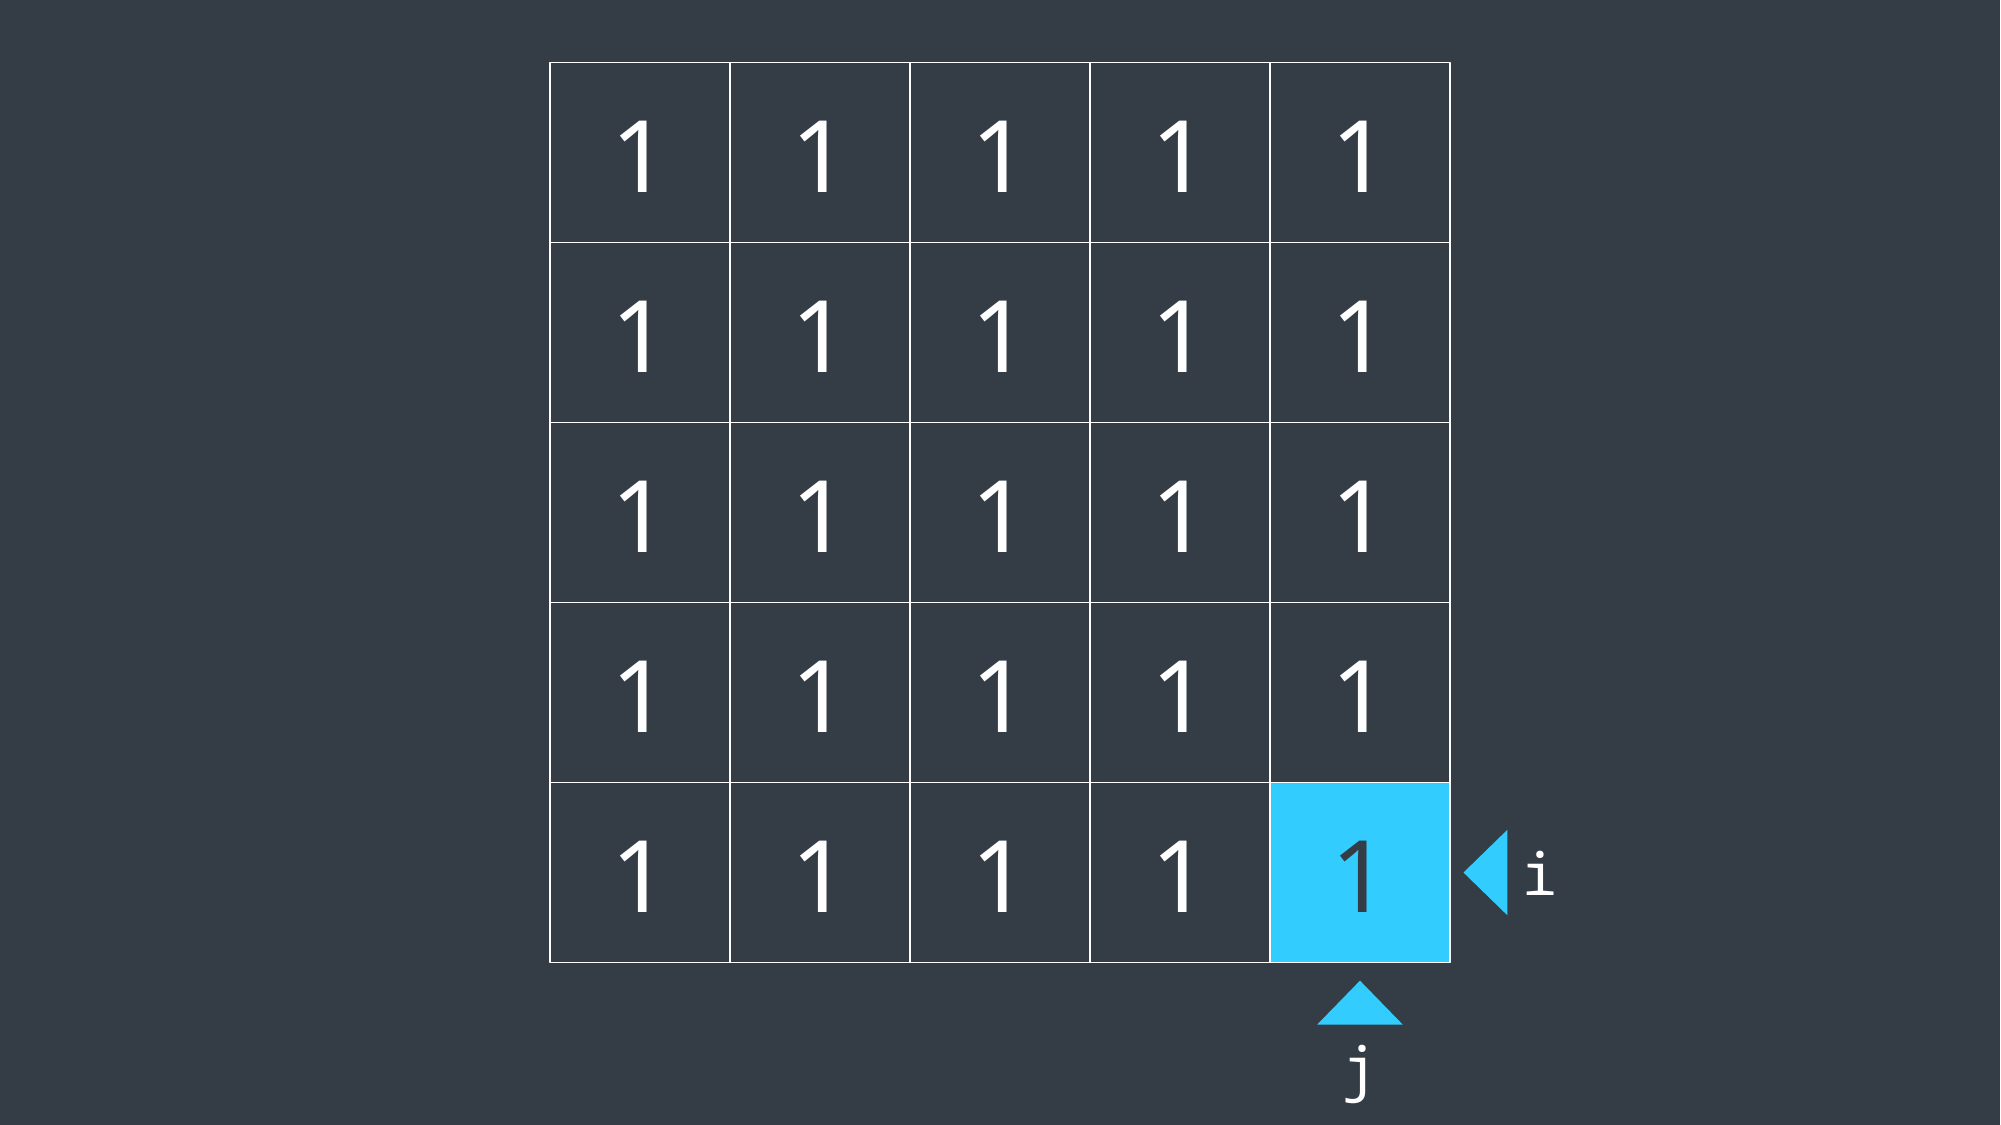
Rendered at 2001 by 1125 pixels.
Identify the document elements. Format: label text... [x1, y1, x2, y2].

text_box 1 [549, 422, 729, 602]
text_box 1 [1089, 782, 1269, 963]
text_box 1 [1089, 422, 1269, 602]
text_box 1 [1269, 422, 1450, 602]
text_box [1318, 980, 1402, 1023]
text_box j [1260, 1023, 1461, 1109]
text_box 1 [549, 62, 729, 242]
text_box 1 [1269, 242, 1450, 422]
text_box 1 [909, 62, 1089, 242]
text_box [1463, 830, 1508, 916]
text_box 1 [1089, 62, 1269, 242]
text_box 1 [729, 242, 909, 422]
text_box 1 [1089, 242, 1269, 422]
text_box 1 [909, 422, 1089, 602]
text_box 1 [909, 602, 1089, 782]
text_box 1 [1269, 602, 1450, 782]
text_box 1 [1269, 62, 1450, 242]
text_box 1 [909, 782, 1089, 963]
text_box 1 [729, 62, 909, 242]
text_box 1 [1269, 782, 1450, 963]
text_box i [1507, 829, 1708, 915]
text_box 1 [729, 602, 909, 782]
text_box 1 [909, 242, 1089, 422]
text_box 1 [729, 422, 909, 602]
text_box 1 [729, 782, 909, 963]
text_box 1 [549, 782, 729, 963]
text_box 1 [1089, 602, 1269, 782]
text_box 1 [549, 242, 729, 422]
text_box 1 [549, 602, 729, 782]
